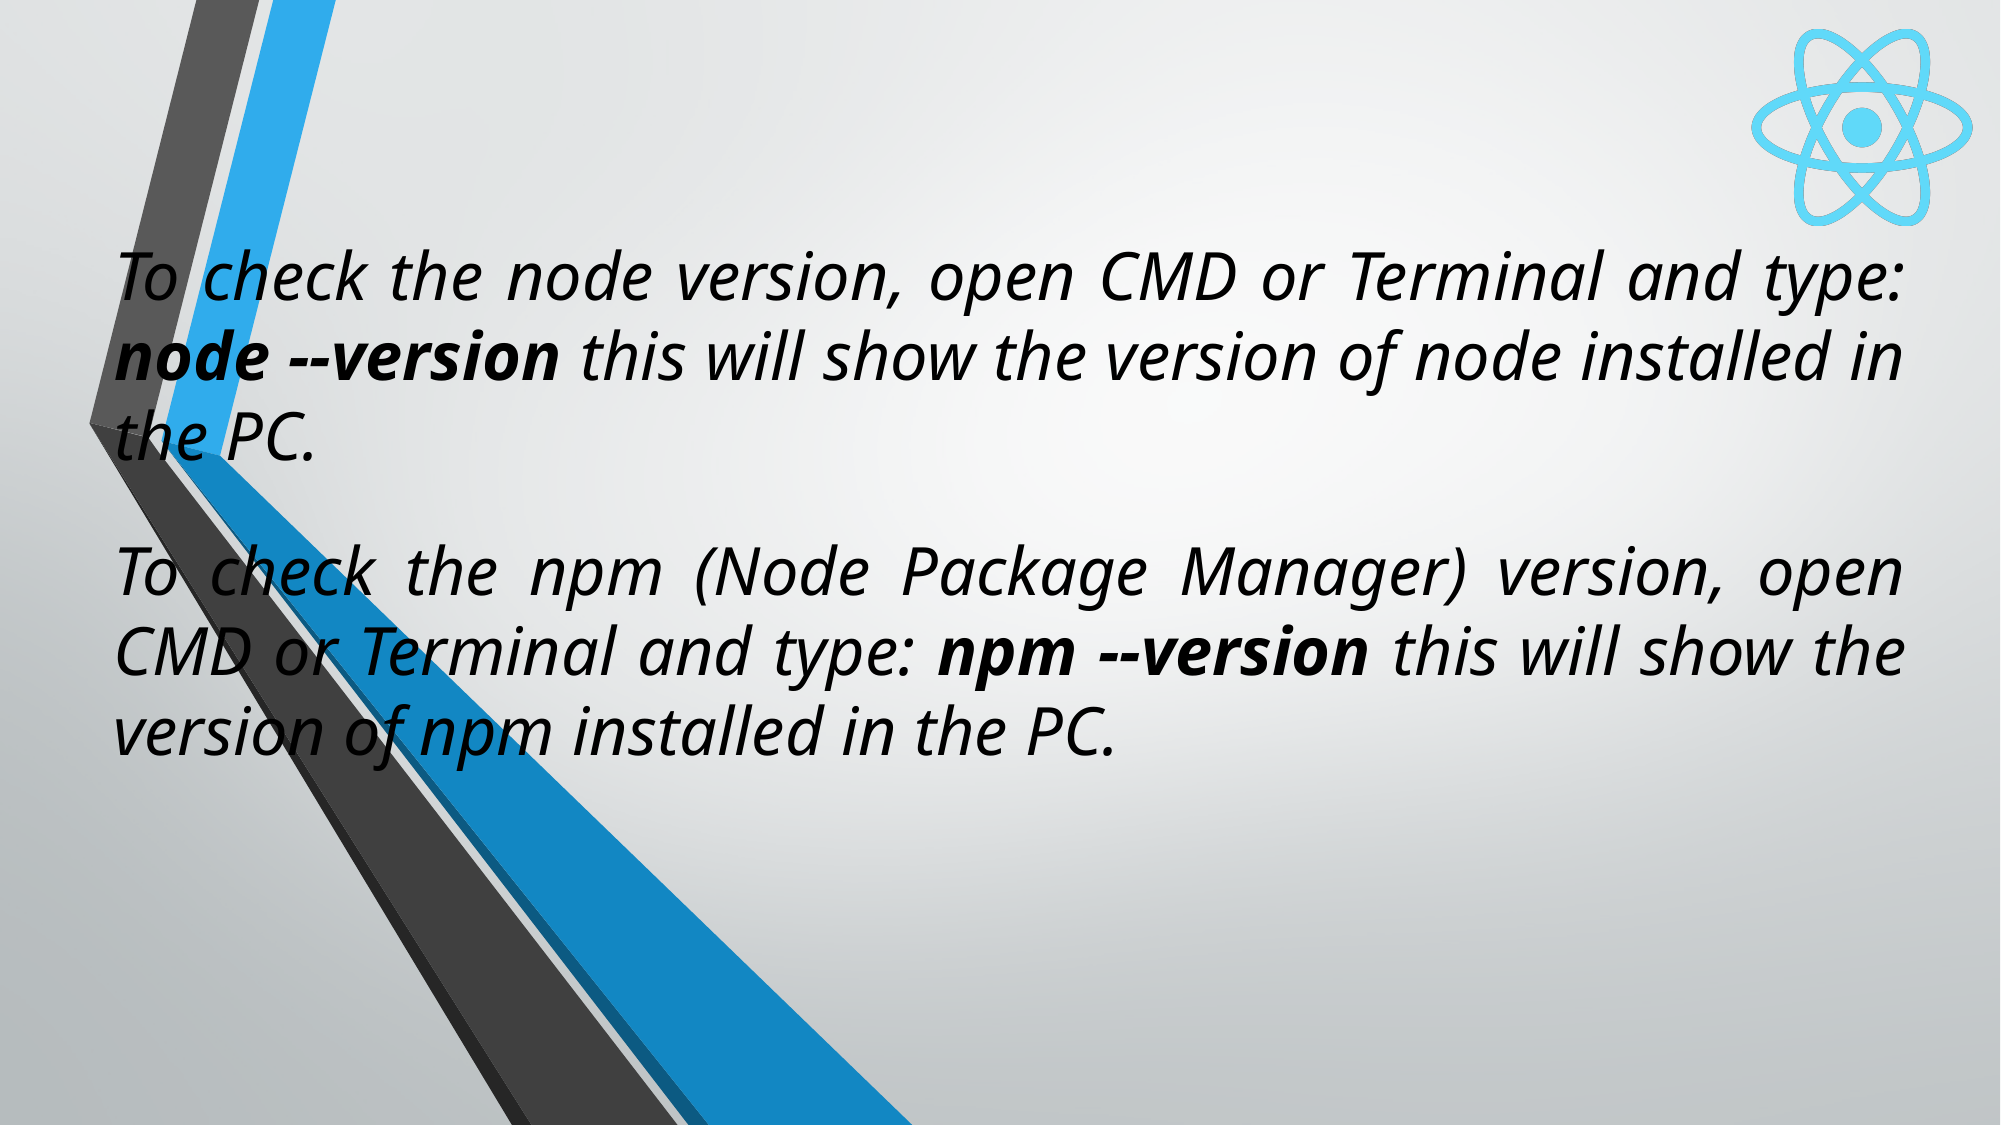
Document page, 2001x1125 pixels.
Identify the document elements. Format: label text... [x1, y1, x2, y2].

text_box To check the npm (Node Package Manager) version, open CMD or Terminal and type: npm --version this will show the version of npm installed in the PC. [98, 532, 1923, 777]
title To check the node version, open CMD or Terminal and type: node --version this will show the version of node installed in the PC. [99, 237, 1924, 482]
picture [1749, 29, 1975, 226]
